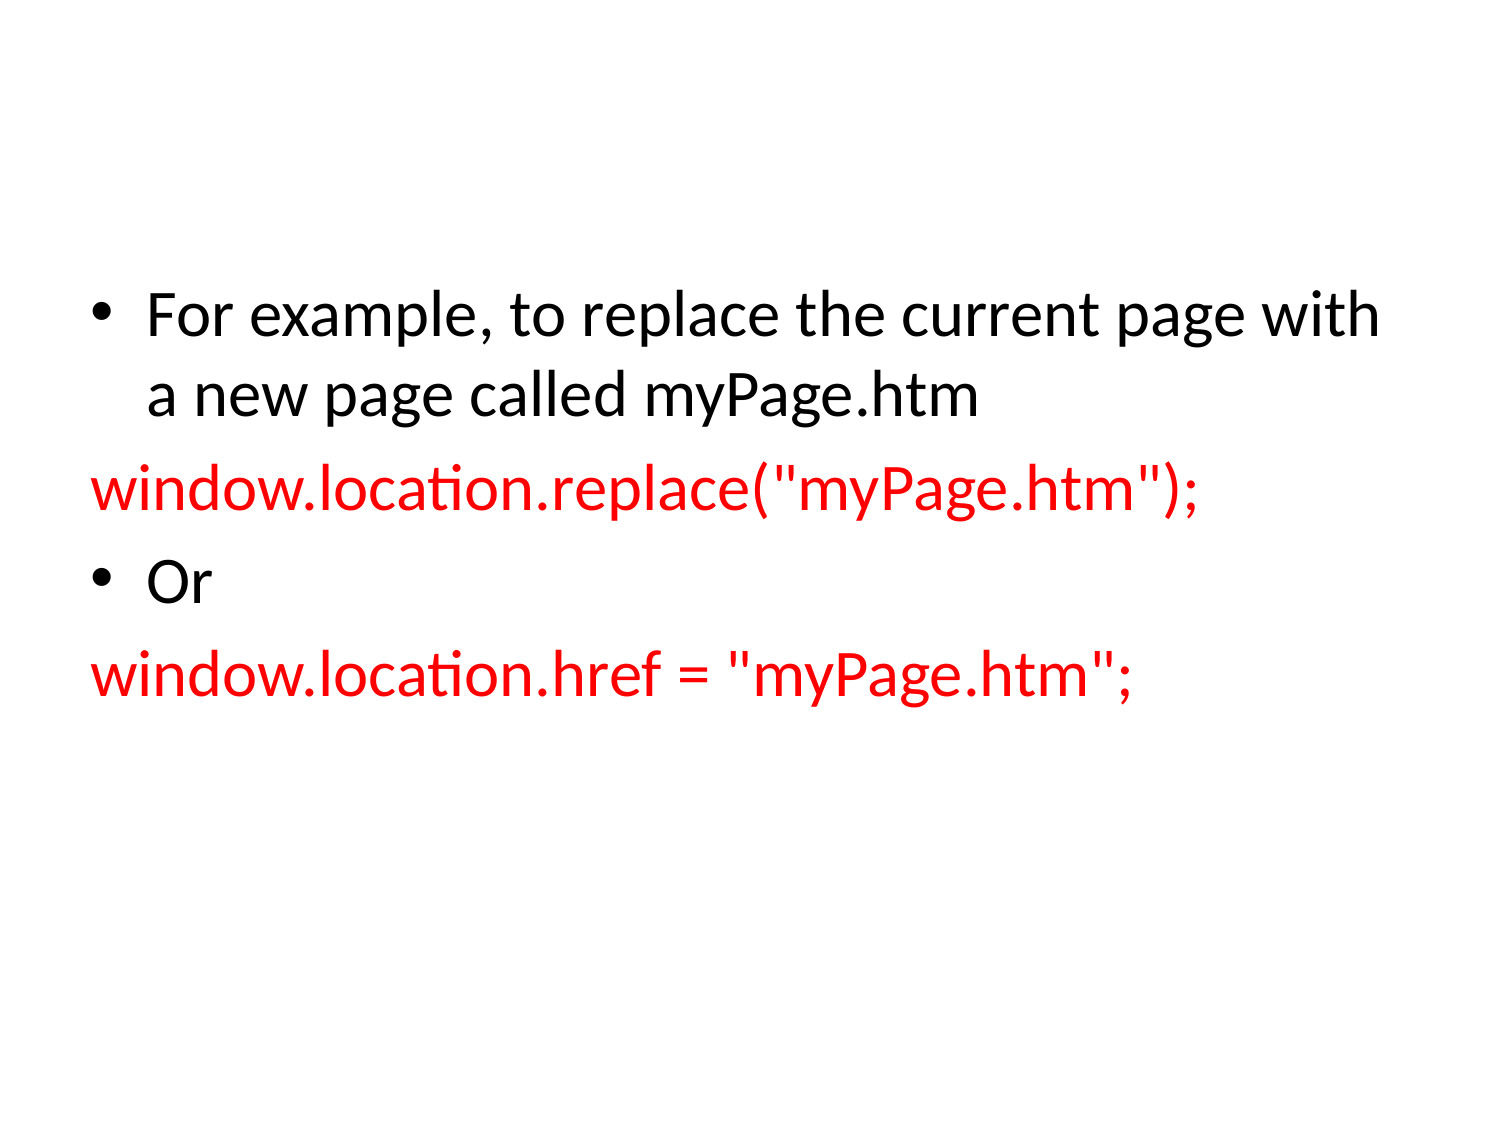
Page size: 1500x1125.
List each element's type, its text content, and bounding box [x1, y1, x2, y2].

list For example, to replace the current page with a new page called myPage.htm window.location.replace("myPage.htm"); Or window.location.href = "myPage.htm"; [75, 262, 1425, 1005]
